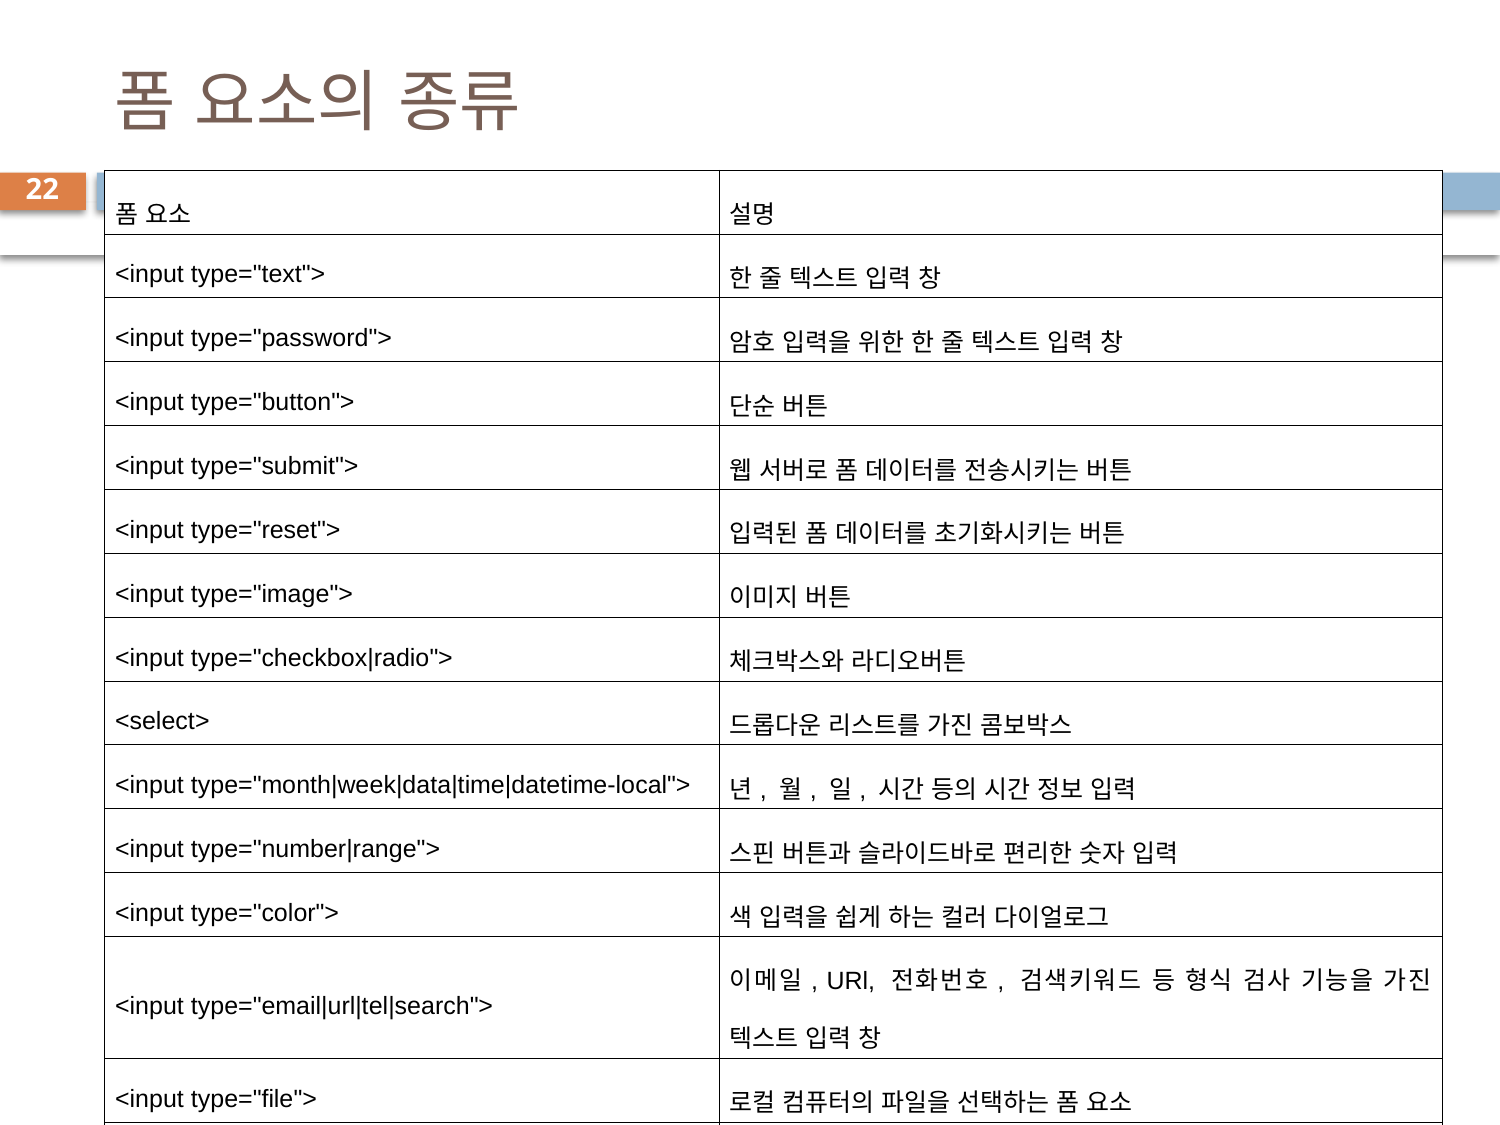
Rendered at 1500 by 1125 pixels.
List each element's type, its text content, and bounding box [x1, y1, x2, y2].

table_cell 체크박스와 라디오버튼 [720, 618, 1442, 681]
table_cell <input type="number|range"> [105, 809, 719, 872]
table_cell <input type="email|url|tel|search"> [105, 937, 719, 1058]
table_cell 색 입력을 쉽게 하는 컬러 다이얼로그 [720, 873, 1442, 936]
table_cell 로컬 컴퓨터의 파일을 선택하는 폼 요소 [720, 1059, 1442, 1122]
table_cell 암호 입력을 위한 한 줄 텍스트 입력 창 [720, 298, 1442, 361]
table_cell <select> [105, 682, 719, 744]
table_cell <input type="reset"> [105, 490, 719, 553]
table_cell 스핀 버튼과 슬라이드바로 편리한 숫자 입력 [720, 809, 1442, 872]
table_cell 년, 월, 일, 시간 등의 시간 정보 입력 [720, 745, 1442, 808]
table_cell 한 줄 텍스트 입력 창 [720, 235, 1442, 297]
table_cell 단순 버튼 [720, 362, 1442, 425]
table_cell <input type="month|week|data|time|datetime-local"> [105, 745, 719, 808]
table_cell <input type="checkbox|radio"> [105, 618, 719, 681]
table_cell <input type="submit"> [105, 426, 719, 489]
table_cell 이미지 버튼 [720, 554, 1442, 617]
table_cell <input type="image"> [105, 554, 719, 617]
table_cell <input type="password"> [105, 298, 719, 361]
table_cell 드롭다운 리스트를 가진 콤보박스 [720, 682, 1442, 744]
table_header 폼 요소 [105, 171, 719, 234]
table_cell 입력된 폼 데이터를 초기화시키는 버튼 [720, 490, 1442, 553]
table_cell <input type="text"> [105, 235, 719, 297]
table_cell <input type="color"> [105, 873, 719, 936]
table_cell <input type="button"> [105, 362, 719, 425]
title 폼 요소의 종류 [99, 37, 1438, 161]
table_cell 웹 서버로 폼 데이터를 전송시키는 버튼 [720, 426, 1442, 489]
table_header 설명 [720, 171, 1442, 234]
table_cell 이메일, URl, 전화번호, 검색키워드 등 형식 검사 기능을 가진 텍스트 입력 창 [720, 937, 1442, 1058]
table_cell <input type="file"> [105, 1059, 719, 1122]
slide_number 22 [0, 170, 87, 211]
